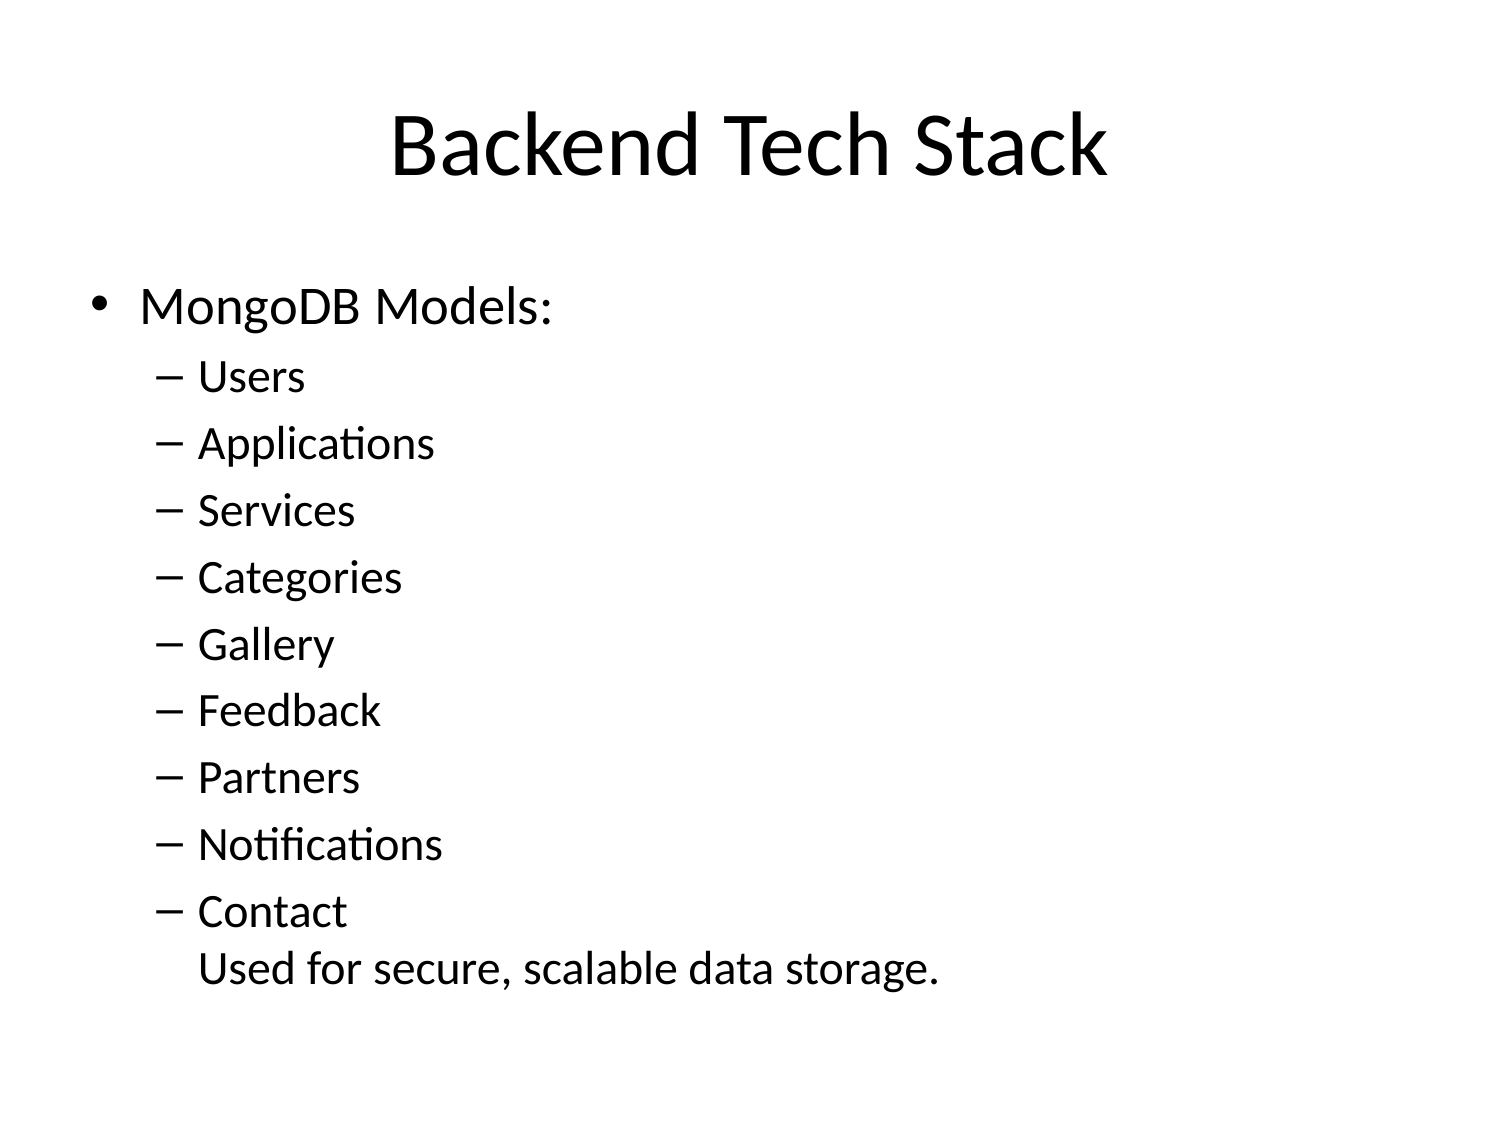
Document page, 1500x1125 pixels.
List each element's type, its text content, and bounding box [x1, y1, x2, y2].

list MongoDB Models: Users Applications Services Categories Gallery Feedback Partners Notifications Contact Used for secure, scalable data storage. [75, 262, 1425, 1005]
title Backend Tech Stack [75, 45, 1425, 233]
